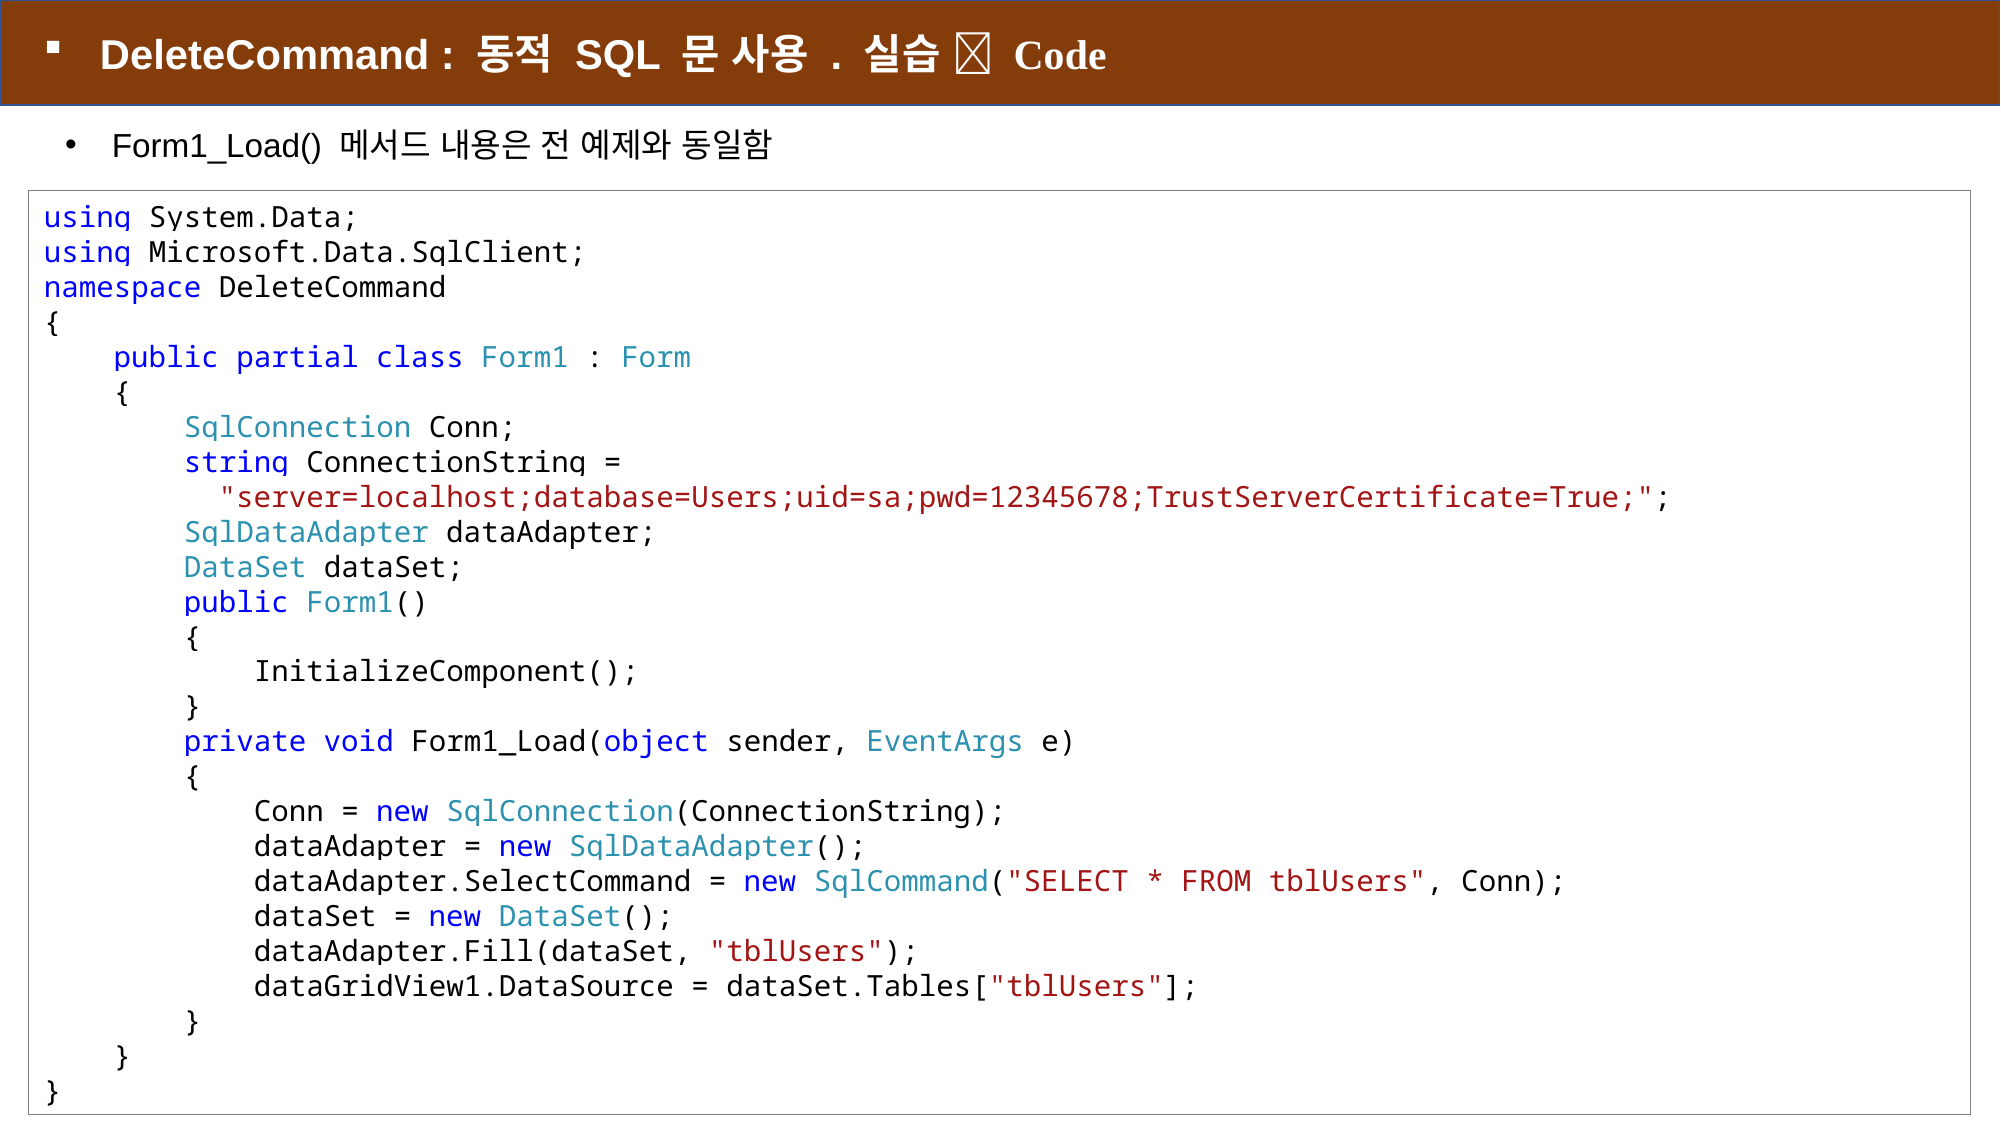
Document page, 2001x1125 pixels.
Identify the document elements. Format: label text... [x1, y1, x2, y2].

text_box DeleteCommand : 동적 SQL 문 사용 . 실습  Code [0, 0, 2000, 106]
text_box using System.Data; using Microsoft.Data.SqlClient; namespace DeleteCommand { public partial class Form1 : Form { SqlConnection Conn; string ConnectionString = "server=localhost;database=Users;uid=sa;pwd=12345678;TrustServerCertificate=True;"; SqlDataAdapter dataAdapter; DataSet dataSet; public Form1() { InitializeComponent(); } private void Form1_Load(object sender, EventArgs e) { Conn = new SqlConnection(ConnectionString); dataAdapter = new SqlDataAdapter(); dataAdapter.SelectCommand = new SqlCommand("SELECT * FROM tblUsers", Conn); dataSet = new DataSet(); dataAdapter.Fill(dataSet, "tblUsers"); dataGridView1.DataSource = dataSet.Tables["tblUsers"]; } } } [28, 190, 1971, 1115]
text_box Form1_Load() 메서드 내용은 전 예제와 동일함 [50, 117, 788, 172]
